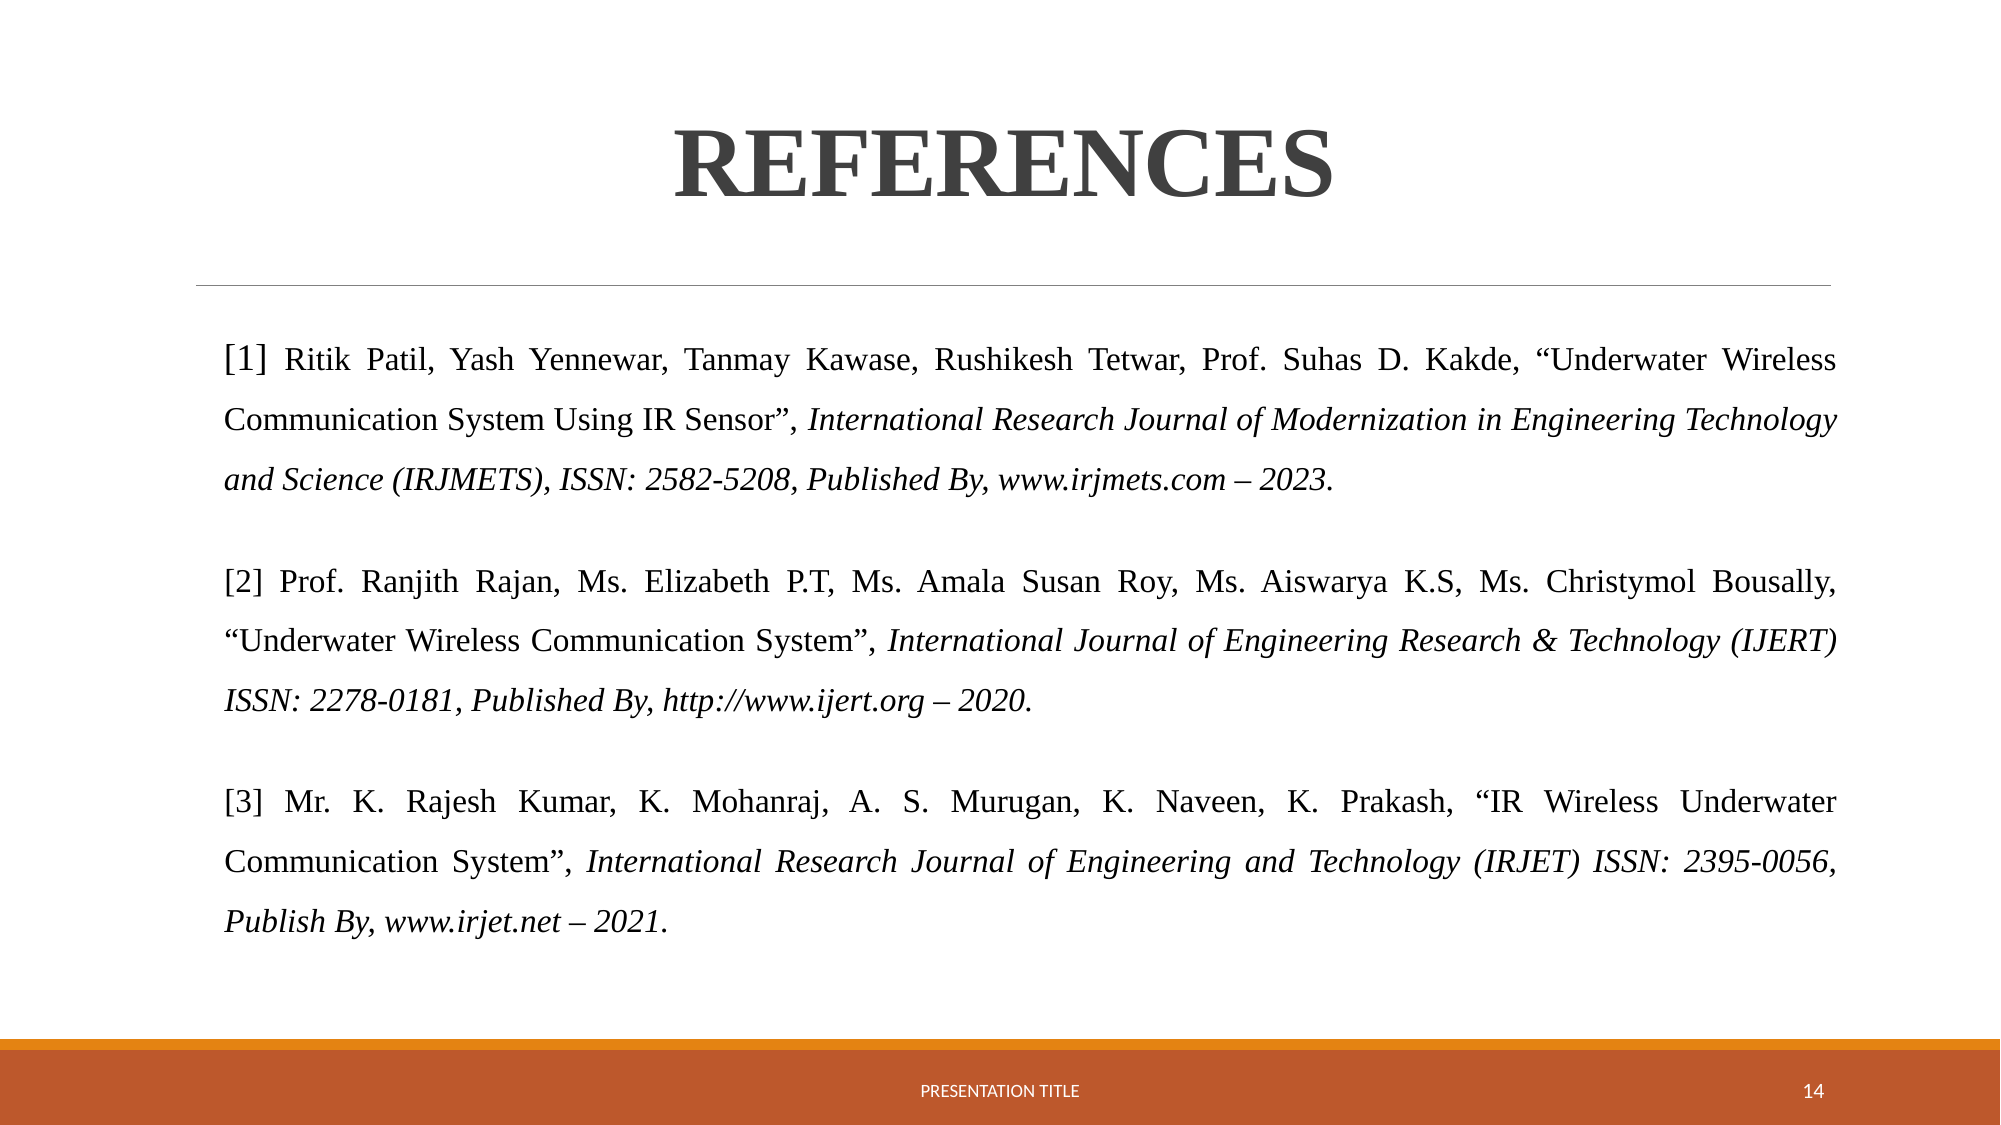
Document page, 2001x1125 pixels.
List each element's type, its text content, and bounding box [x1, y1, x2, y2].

slide_number 14 [1624, 1059, 1840, 1120]
title REFERENCES [180, 47, 1830, 285]
footer Presentation title [604, 1059, 1396, 1120]
list [1] Ritik Patil, Yash Yennewar, Tanmay Kawase, Rushikesh Tetwar, Prof. Suhas D. Kakde, “Underwater Wireless Communication System Using IR Sensor”, International Research Journal of Modernization in Engineering Technology and Science (IRJMETS), ISSN: 2582-5208, Published By, www.irjmets.com – 2023. [2] Prof. Ranjith Rajan, Ms. Elizabeth P.T, Ms. Amala Susan Roy, Ms. Aiswarya K.S, Ms. Christymol Bousally, “Underwater Wireless Communication System”, International Journal of Engineering Research & Technology (IJERT) ISSN: 2278-0181, Published By, http://www.ijert.org – 2020. [3] Mr. K. Rajesh Kumar, K. Mohanraj, A. S. Murugan, K. Naveen, K. Prakash, “IR Wireless Underwater Communication System”, International Research Journal of Engineering and Technology (IRJET) ISSN: 2395-0056, Publish By, www.irjet.net – 2021. [180, 302, 1840, 963]
